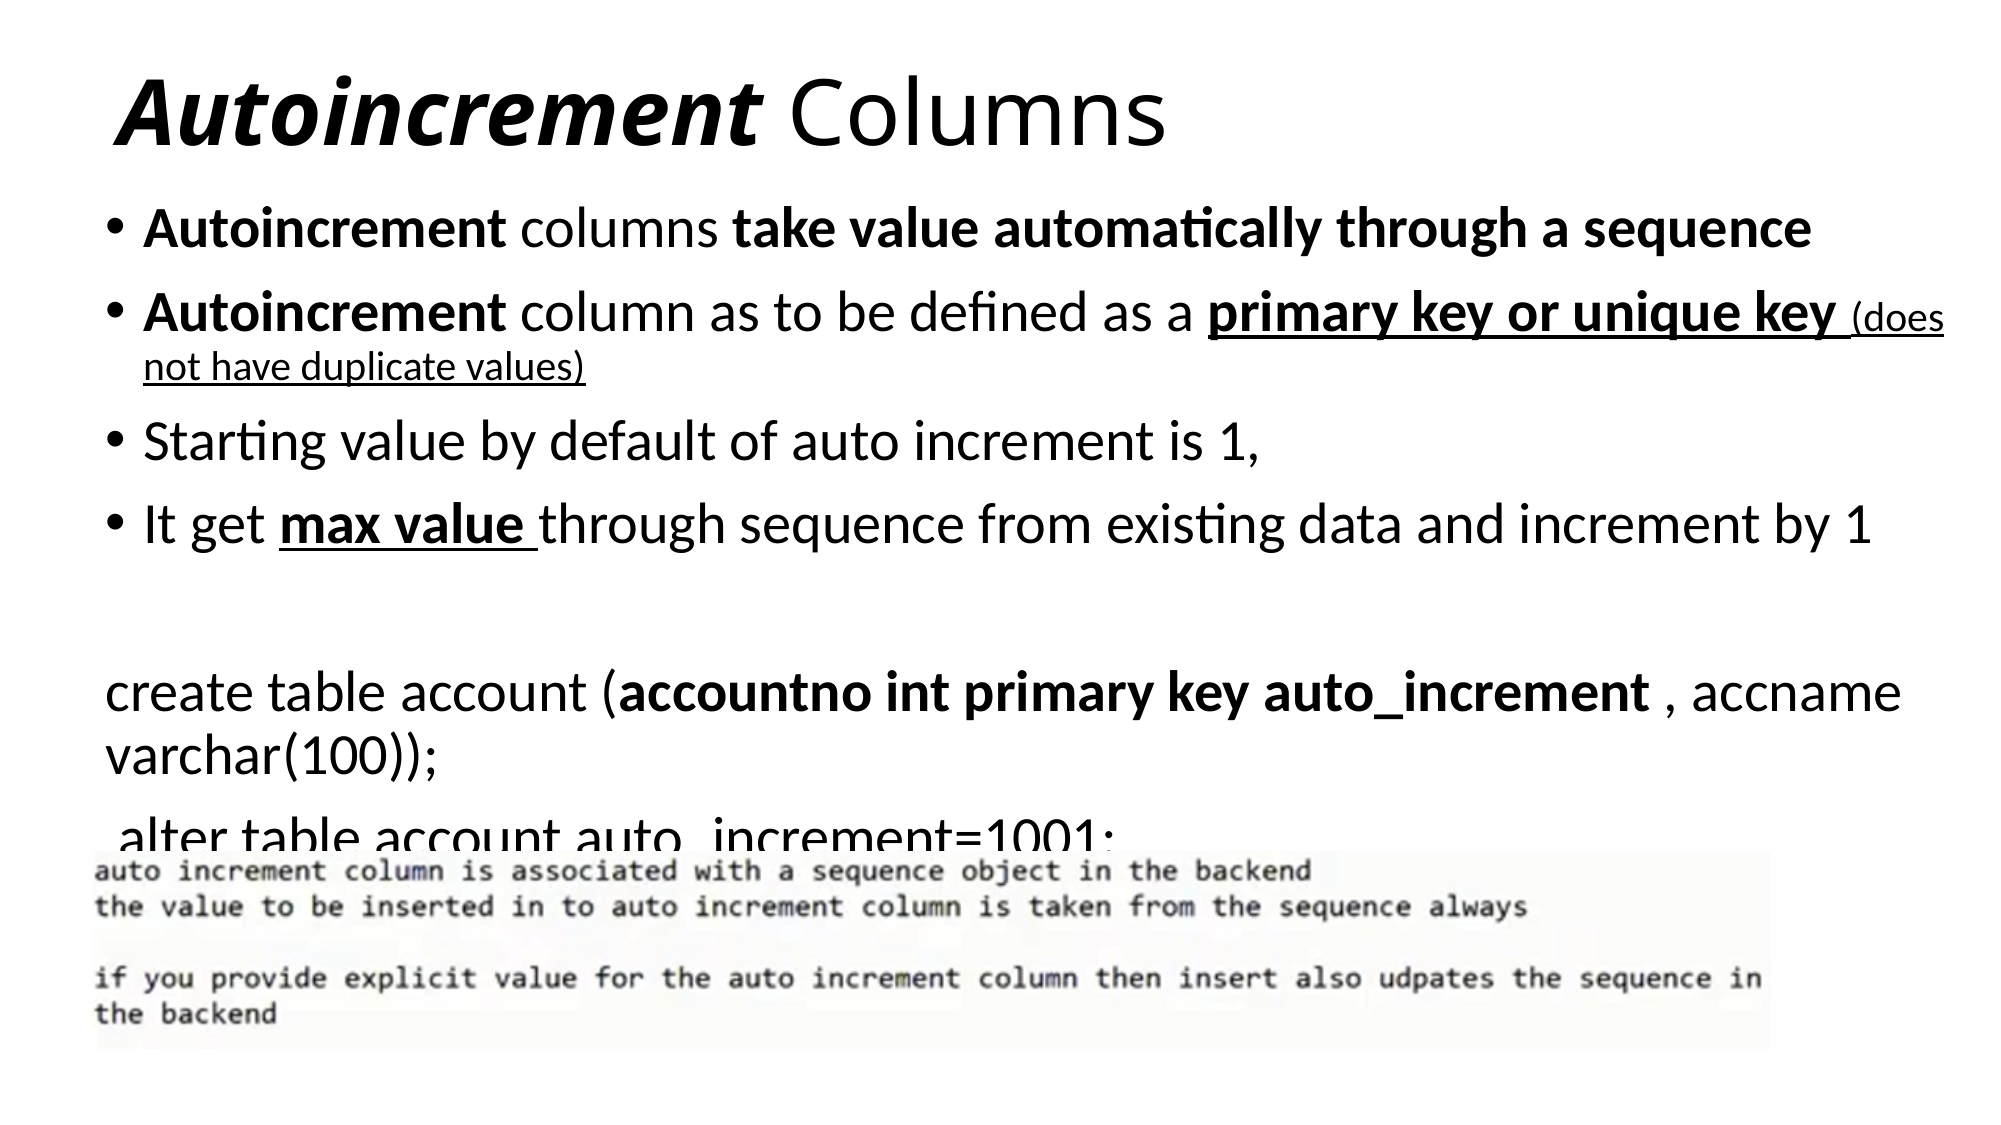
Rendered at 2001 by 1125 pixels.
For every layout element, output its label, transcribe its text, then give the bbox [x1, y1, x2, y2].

picture [92, 851, 1771, 1049]
list Autoincrement columns take value automatically through a sequence Autoincrement column as to be defined as a primary key or unique key (does not have duplicate values) Starting value by default of auto increment is 1, It get max value through sequence from existing data and increment by 1 create table account (accountno int primary key auto_increment , accname varchar(100)); alter table account auto_increment=1001; [90, 190, 2000, 957]
title Autoincrement Columns [103, 53, 1829, 179]
